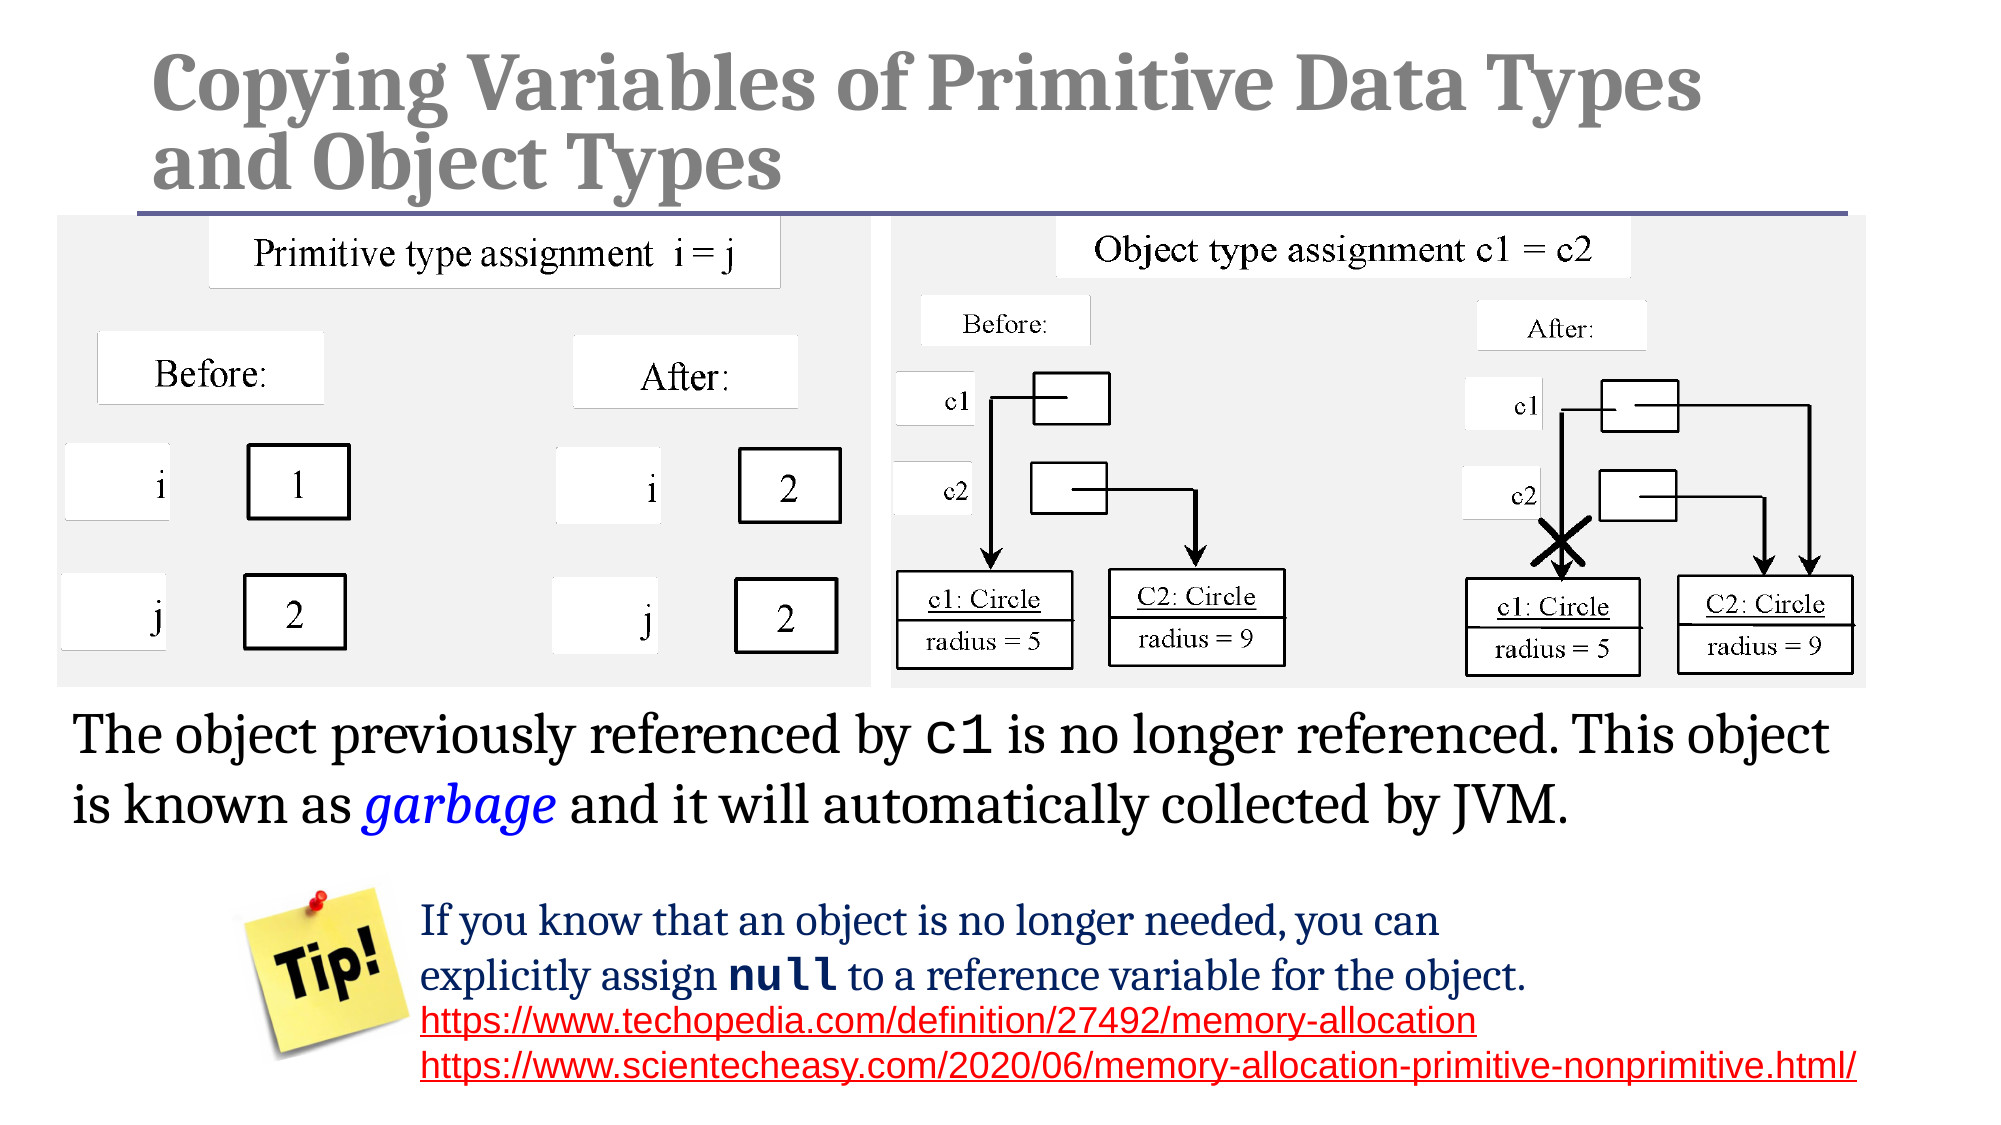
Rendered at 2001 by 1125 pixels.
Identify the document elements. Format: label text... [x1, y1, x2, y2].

text_box https://www.techopedia.com/definition/27492/memory-allocation https://www.scientecheasy.com/2020/06/memory-allocation-primitive-nonprimitive.html/ [405, 988, 1927, 1125]
title Copying Variables of Primitive Data Types and Object Types [137, 0, 1849, 212]
picture [230, 874, 414, 1063]
text_box The object previously referenced by c1 is no longer referenced. This object is known as garbage and it will automatically collected by JVM. [57, 687, 1867, 862]
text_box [56, 214, 871, 688]
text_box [890, 214, 1867, 689]
text_box If you know that an object is no longer needed, you can explicitly assign null to a reference variable for the object. [405, 884, 1624, 988]
